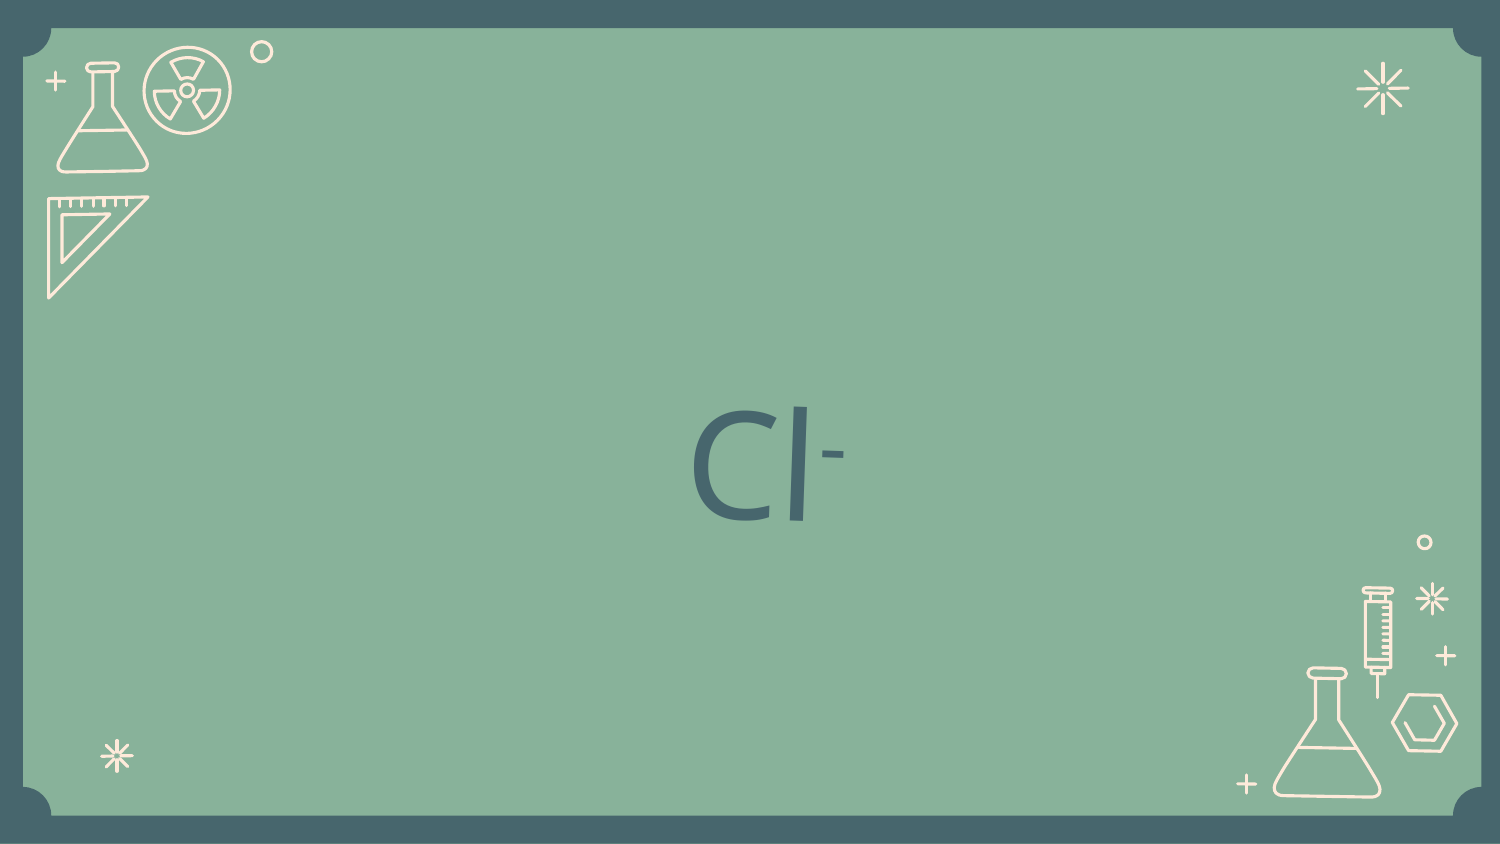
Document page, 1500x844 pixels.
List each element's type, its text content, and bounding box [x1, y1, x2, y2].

title Cl- [636, 315, 906, 630]
